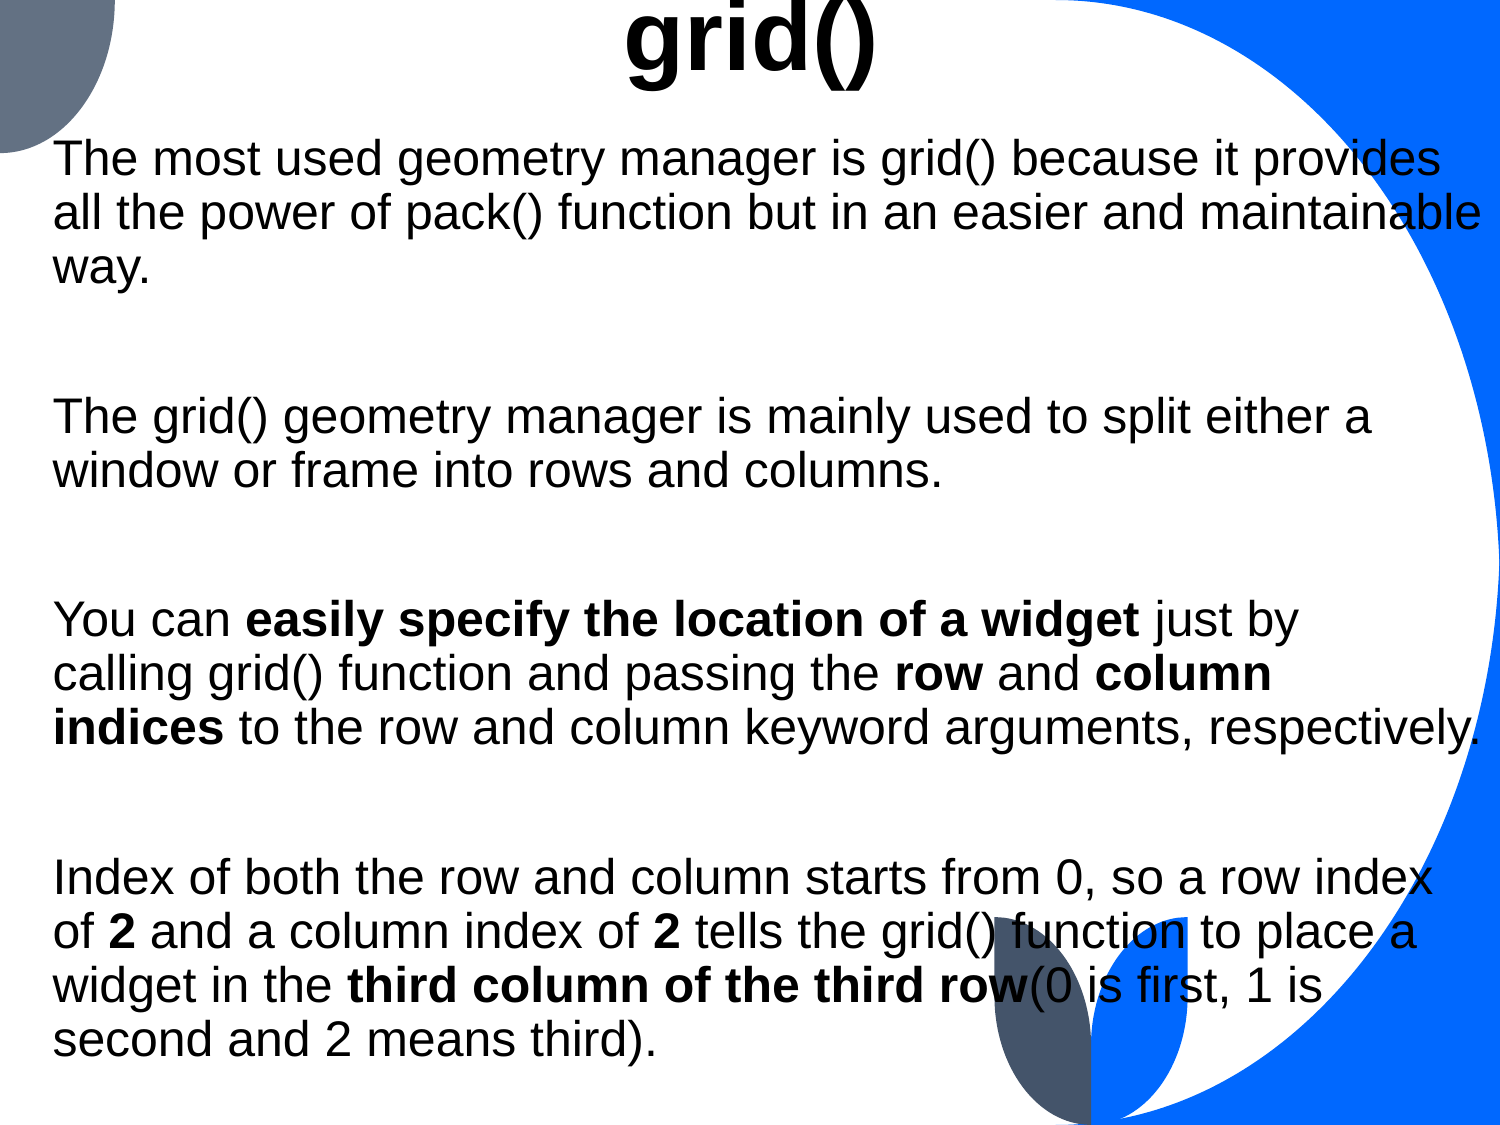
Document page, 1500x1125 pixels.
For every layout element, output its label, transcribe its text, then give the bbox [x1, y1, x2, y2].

list The most used geometry manager is grid() because it provides all the power of pack() function but in an easier and maintainable way. The grid() geometry manager is mainly used to split either a window or frame into rows and columns. You can easily specify the location of a widget just by calling grid() function and passing the row and column indices to the row and column keyword arguments, respectively. Index of both the row and column starts from 0, so a row index of 2 and a column index of 2 tells the grid() function to place a widget in the third column of the third row(0 is first, 1 is second and 2 means third). [37, 125, 1500, 1063]
title grid() [150, 0, 1354, 100]
